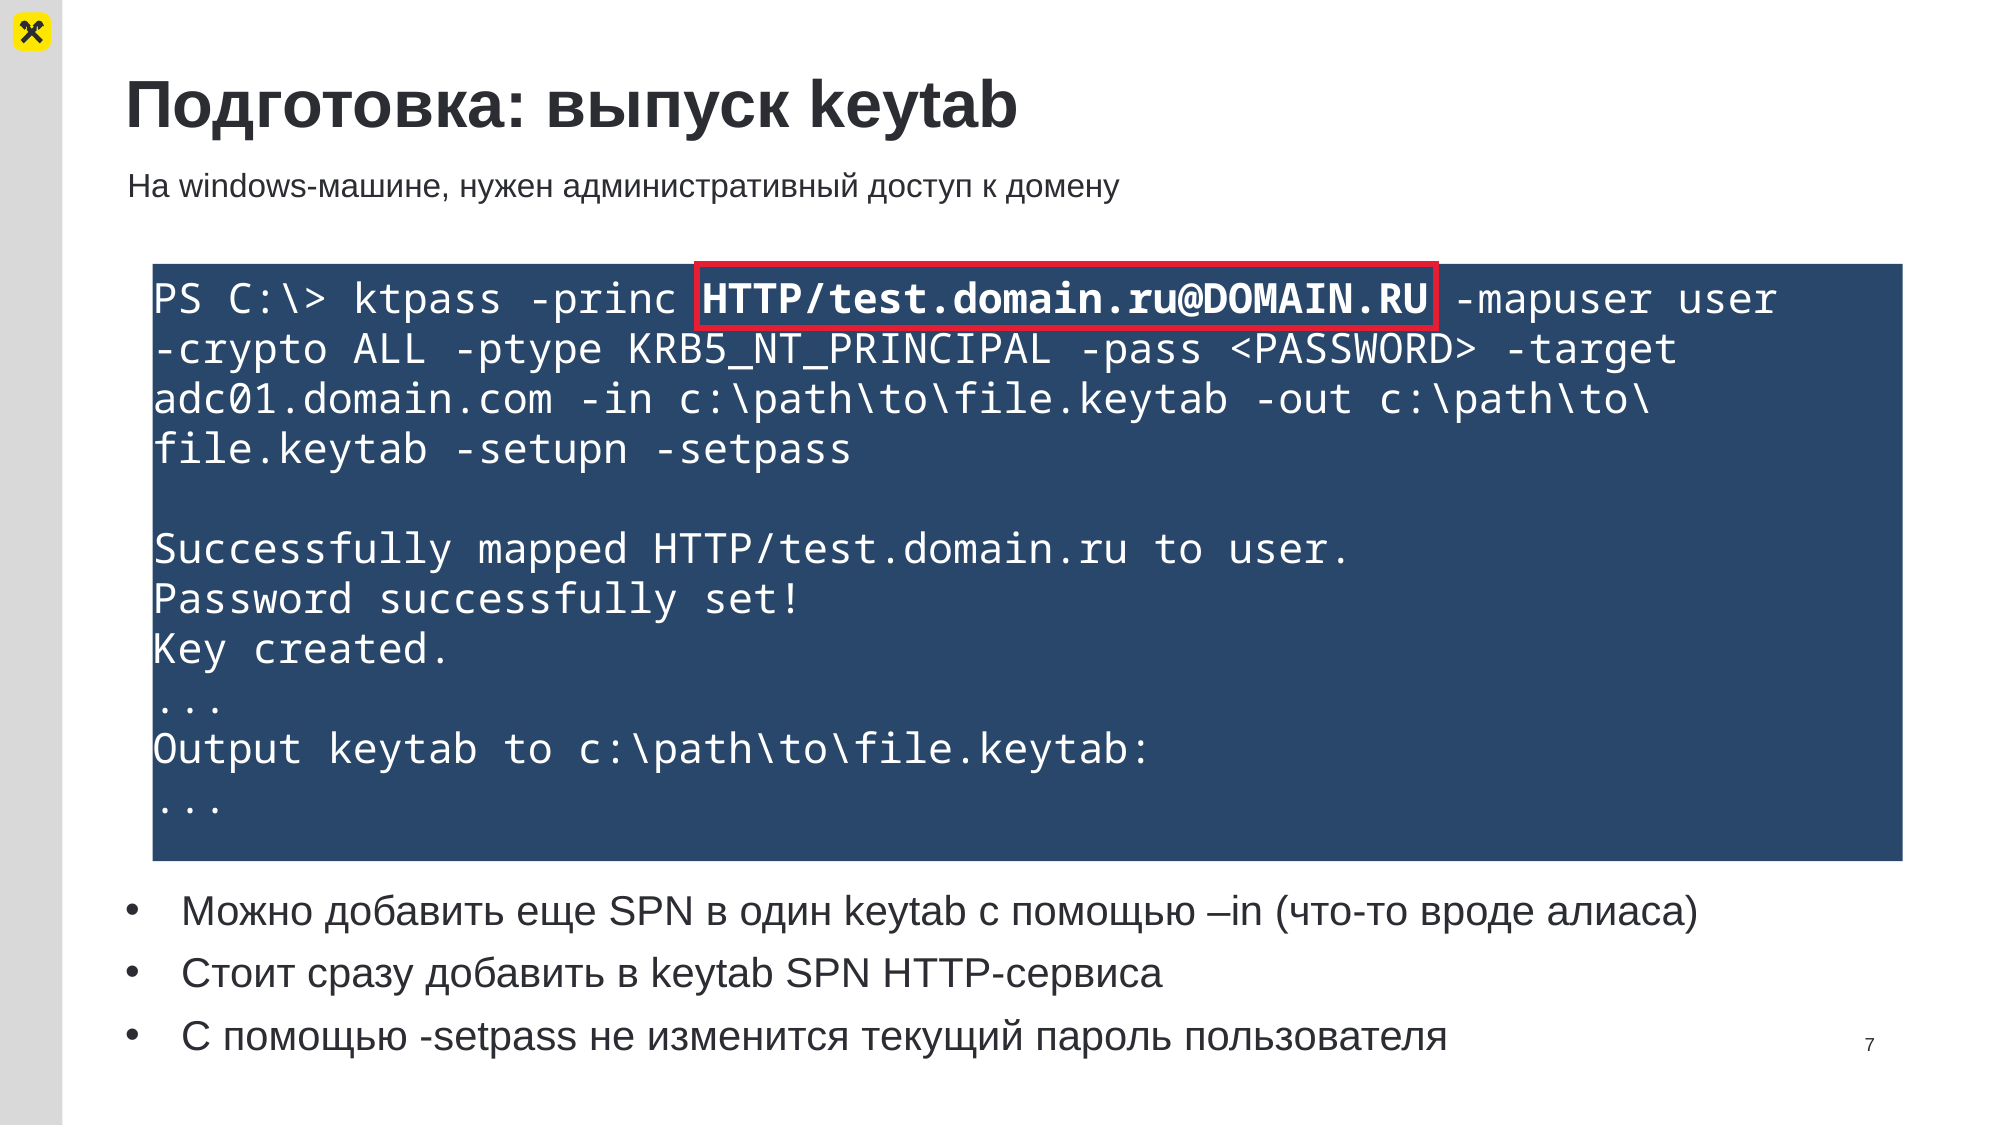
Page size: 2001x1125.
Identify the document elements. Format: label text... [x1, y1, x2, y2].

text_box Можно добавить еще SPN в один keytab с помощью –in (что-то вроде алиаса) Стоит сразу добавить в keytab SPN HTTP-сервиса С помощью -setpass не изменится текущий пароль пользователя [124, 876, 1785, 1125]
title Подготовка: выпуск keytab [125, 62, 1875, 157]
slide_number 7 [1785, 1000, 1875, 1064]
list PS C:\> ktpass -princ HTTP/test.domain.ru@DOMAIN.RU -mapuser user -crypto ALL -ptype KRB5_NT_PRINCIPAL -pass <PASSWORD> -target adc01.domain.com -in c:\path\to\file.keytab -out c:\path\to\file.keytab -setupn -setpass Successfully mapped HTTP/test.domain.ru to user. Password successfully set! Key created. ... Output keytab to c:\path\to\file.keytab: ... [152, 263, 1903, 862]
list На windows-машине, нужен административный доступ к домену [125, 156, 1750, 219]
text_box [696, 263, 1437, 329]
